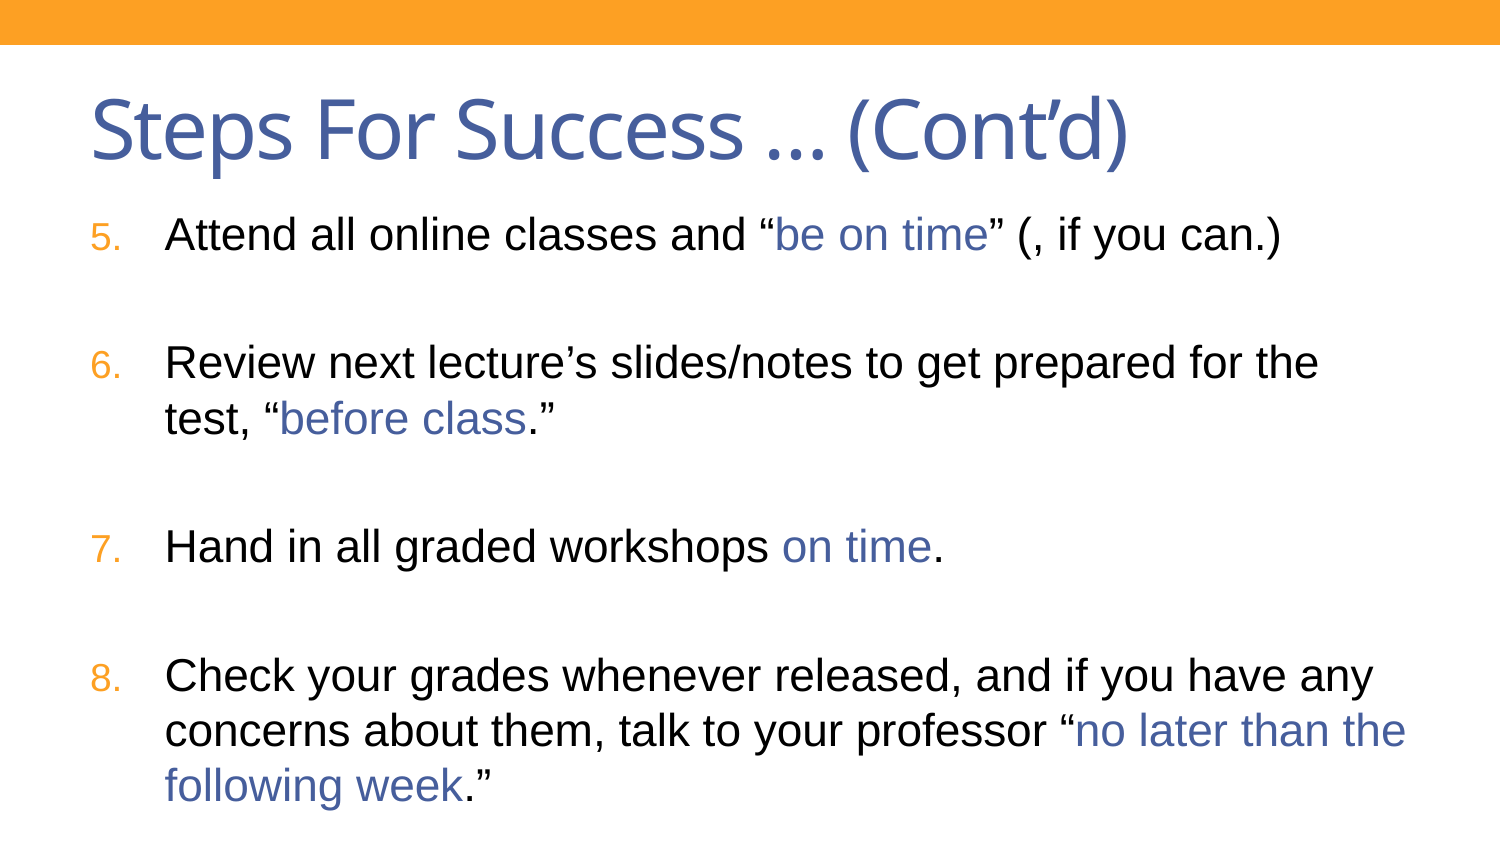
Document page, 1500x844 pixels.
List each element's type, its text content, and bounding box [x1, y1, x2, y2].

list Attend all online classes and “be on time” (, if you can.) Review next lecture’s slides/notes to get prepared for the test, “before class.” Hand in all graded workshops on time. Check your grades whenever released, and if you have any concerns about them, talk to your professor “no later than the following week.” [75, 196, 1425, 824]
title Steps For Success … (Cont’d) [75, 65, 1425, 188]
